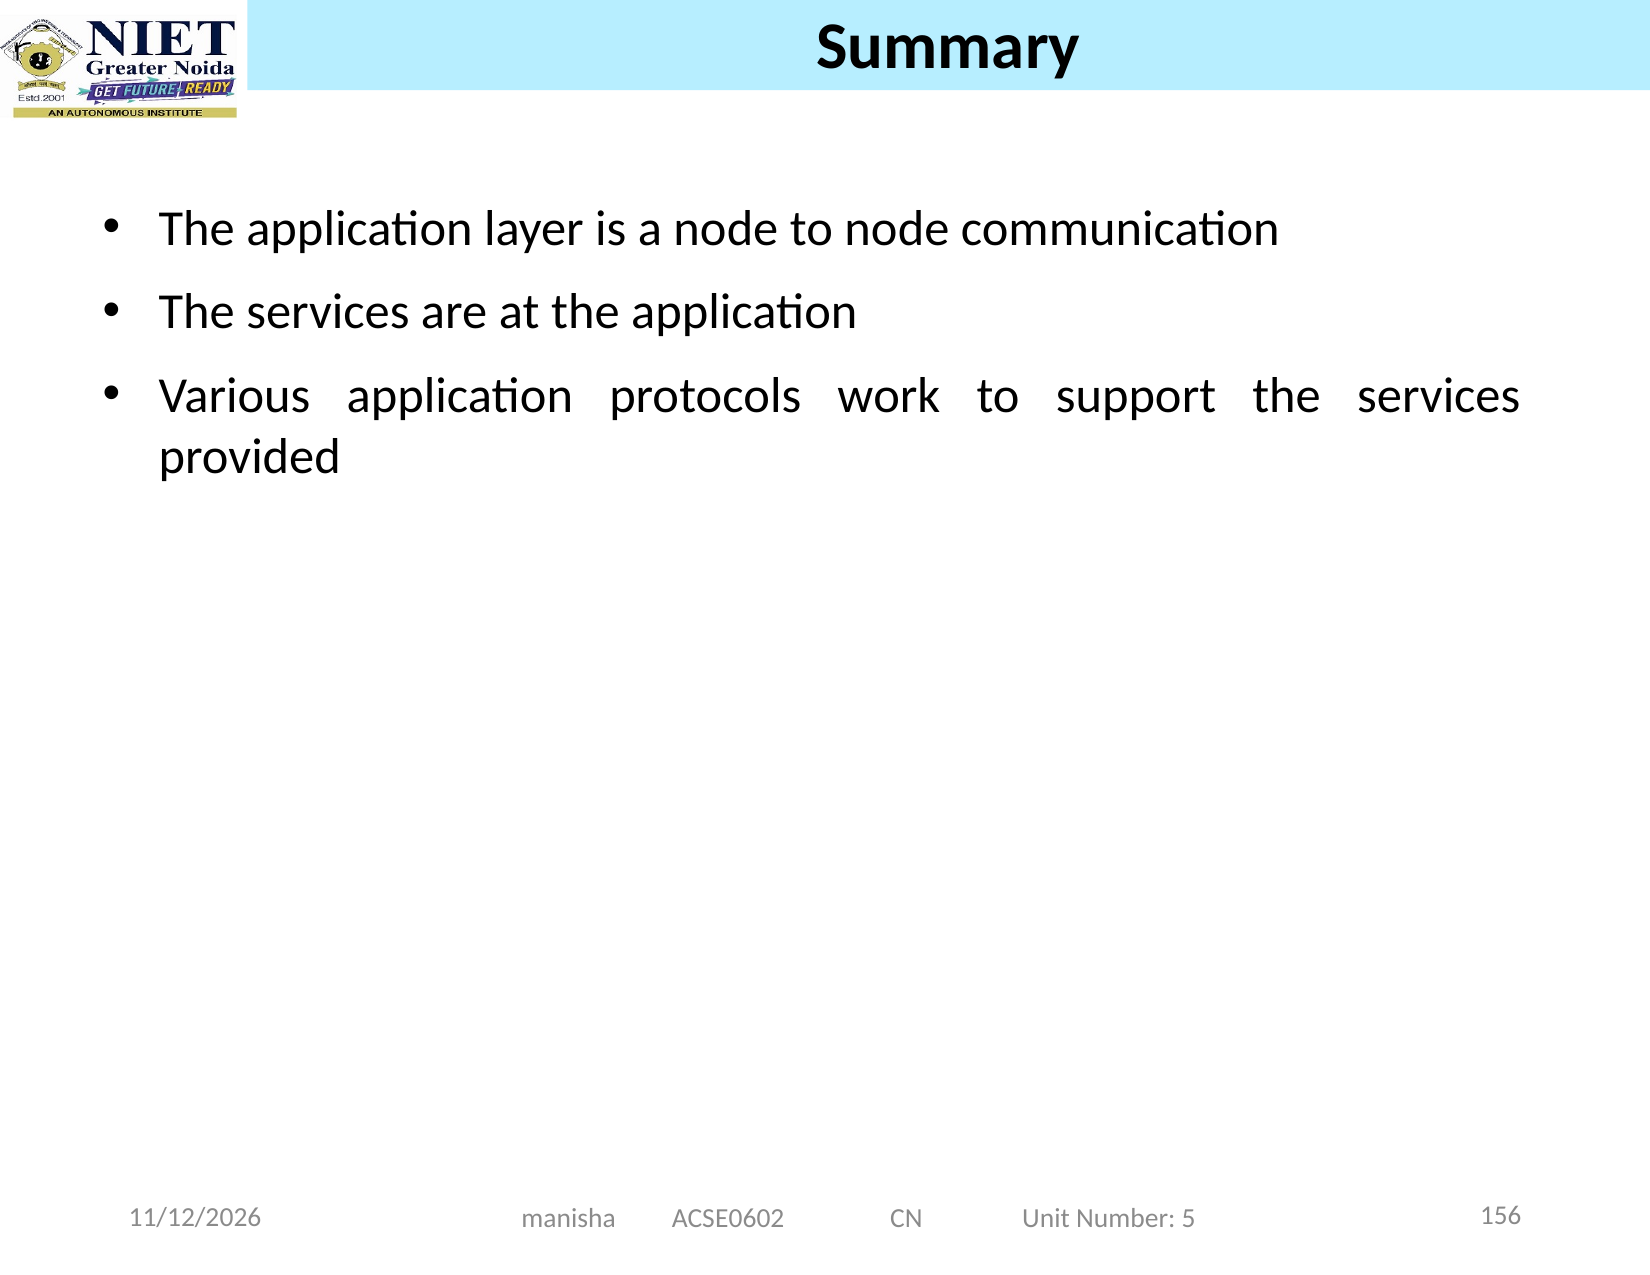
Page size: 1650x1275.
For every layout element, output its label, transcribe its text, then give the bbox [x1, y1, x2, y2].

text_box The application layer is a node to node communication The services are at the application Various application protocols work to support the services provided [87, 187, 1537, 1087]
title Summary [247, 0, 1650, 91]
footer manisha ACSE0602 CN Unit Number: 5 [405, 1184, 1314, 1250]
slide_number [113, 1181, 300, 1250]
slide_number 156 [1433, 1179, 1537, 1248]
picture [0, 0, 237, 146]
